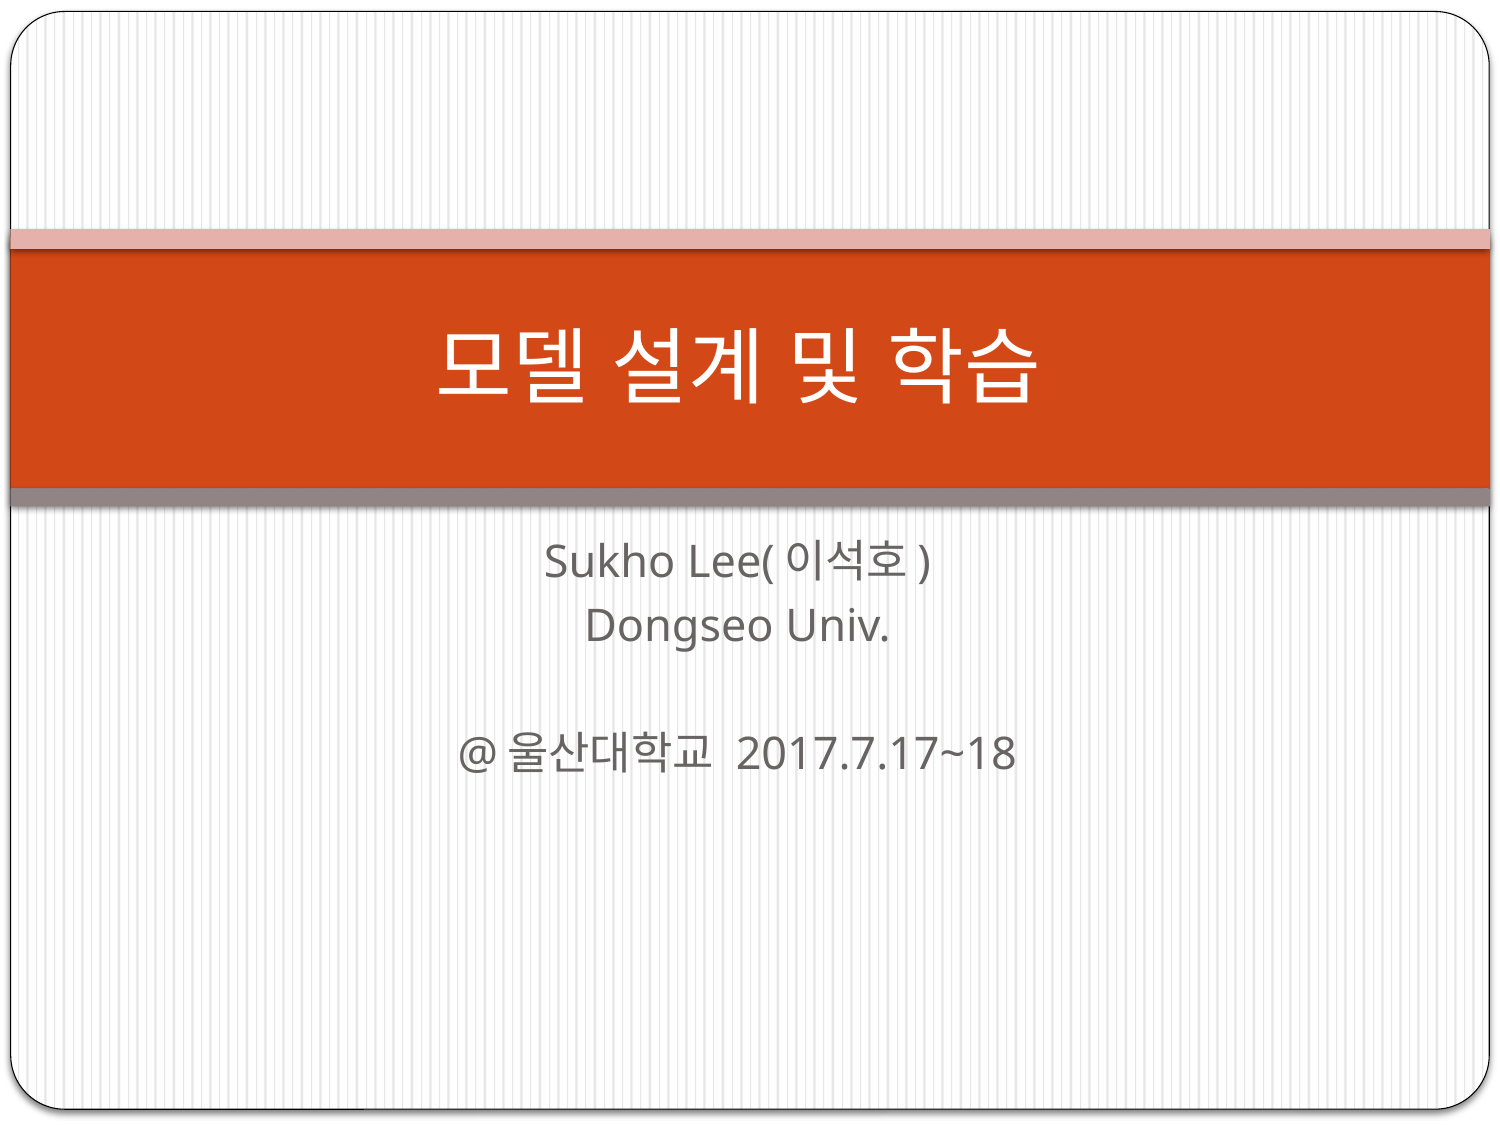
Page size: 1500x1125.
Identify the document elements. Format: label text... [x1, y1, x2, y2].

title 모델 설계 및 학습 [75, 247, 1425, 489]
subtitle Sukho Lee(이석호) Dongseo Univ. @울산대학교 2017.7.17~18 [212, 525, 1263, 788]
